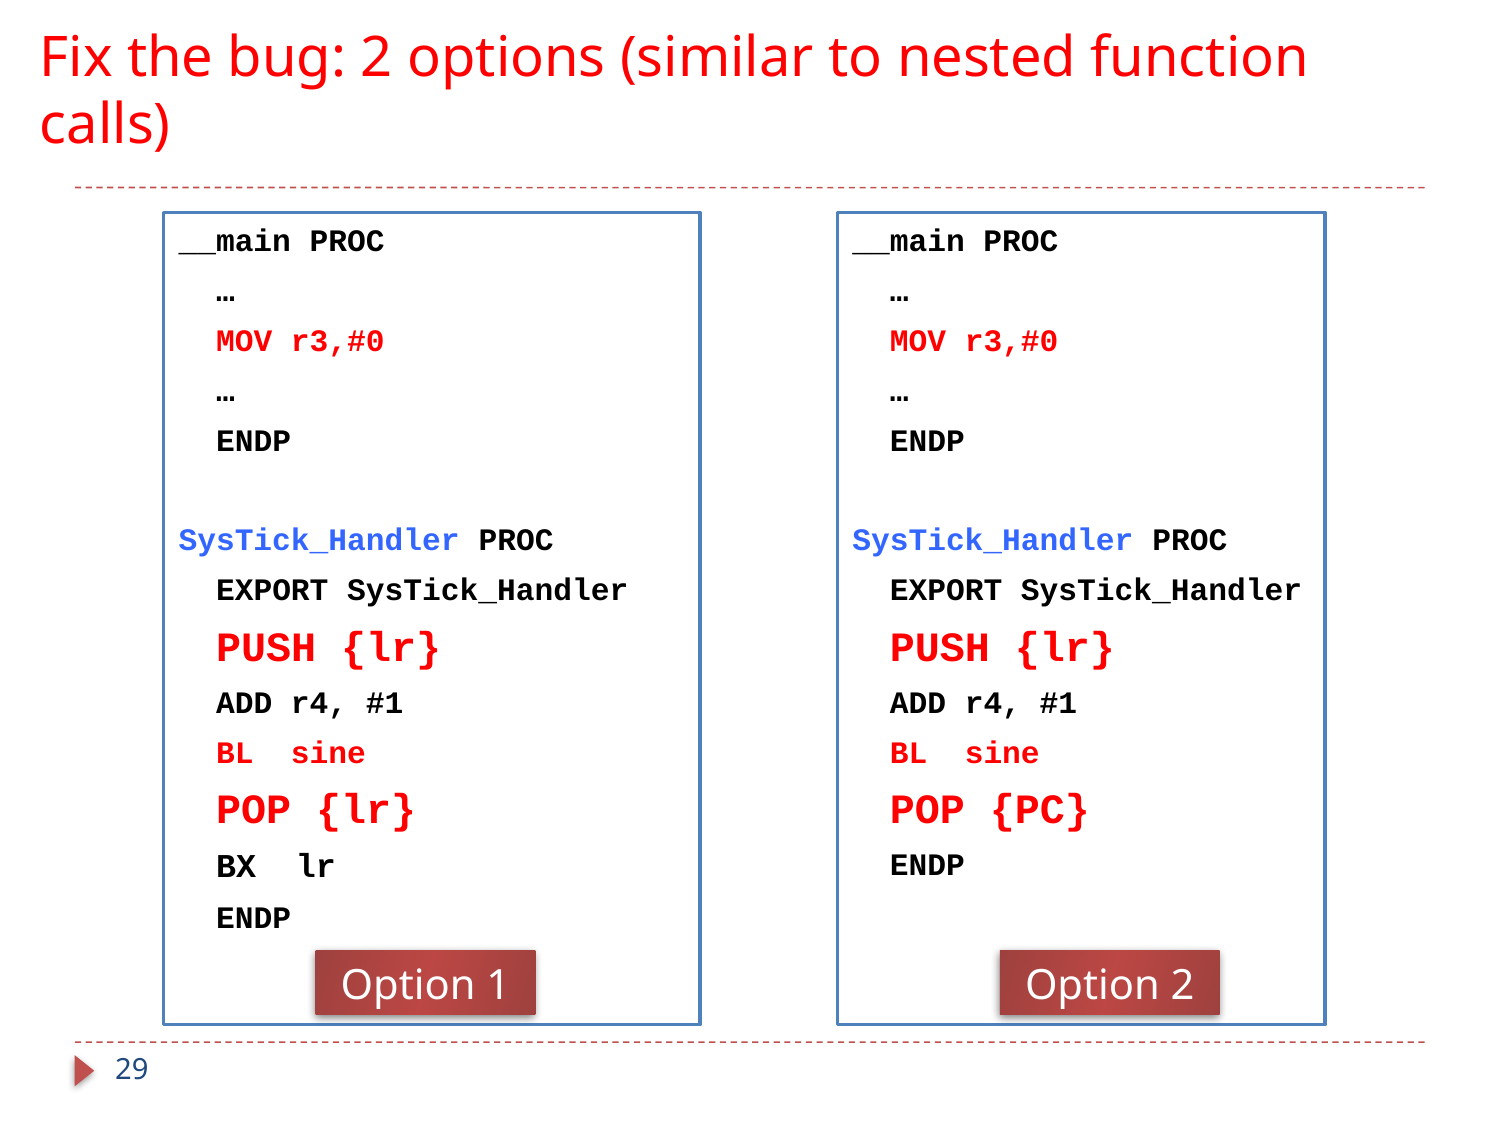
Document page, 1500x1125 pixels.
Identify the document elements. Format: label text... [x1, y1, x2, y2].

slide_number 29 [100, 1042, 426, 1103]
list __main PROC … MOV r3,#0 … ENDP SysTick_Handler PROC EXPORT SysTick_Handler PUSH {lr} ADD r4, #1 BL sine POP {lr} BX lr ENDP [162, 211, 702, 1026]
text_box Option 1 [315, 950, 536, 1015]
title Fix the bug: 2 options (similar to nested function calls) [24, 12, 1375, 163]
list __main PROC … MOV r3,#0 … ENDP SysTick_Handler PROC EXPORT SysTick_Handler PUSH {lr} ADD r4, #1 BL sine POP {PC} ENDP [836, 211, 1327, 1026]
text_box Option 2 [999, 950, 1220, 1015]
